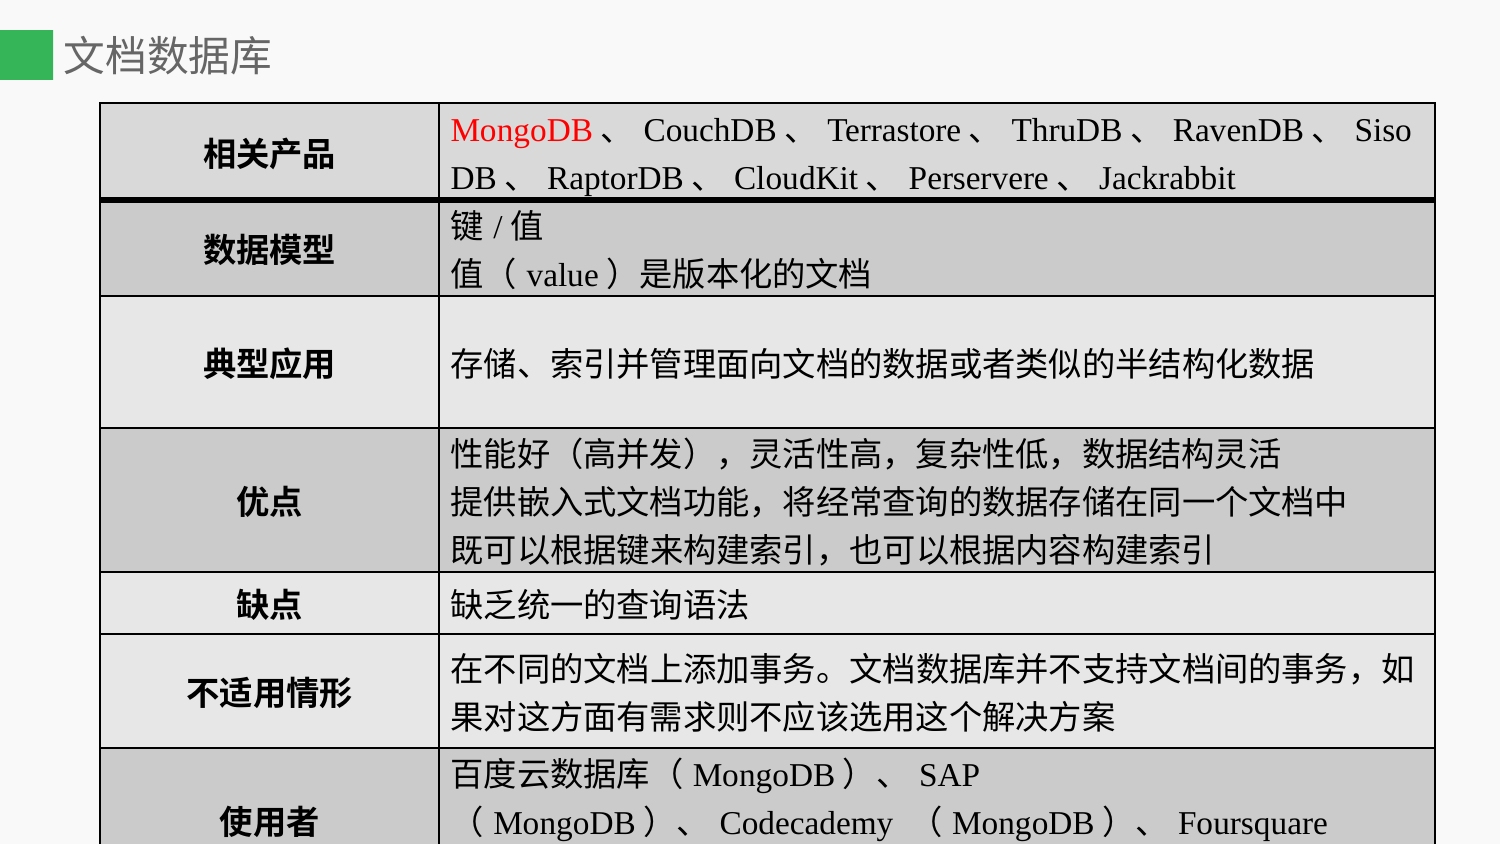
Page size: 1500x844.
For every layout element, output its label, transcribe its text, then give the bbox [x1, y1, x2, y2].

picture [0, 30, 54, 80]
table_cell 不适用情形 [101, 635, 438, 747]
table_cell 存储、索引并管理面向文档的数据或者类似的半结构化数据 [440, 297, 1434, 427]
table_cell 使用者 [101, 749, 438, 844]
table_cell 优点 [101, 429, 438, 571]
table_cell 典型应用 [101, 297, 438, 427]
table_cell 键/值 值（value）是版本化的文档 [440, 203, 1434, 295]
title 文档数据库 [63, 25, 1480, 85]
table_cell 数据模型 [101, 203, 438, 295]
table_header 相关产品 [101, 104, 438, 197]
table_cell 缺点 [101, 573, 438, 633]
table_cell 性能好（高并发），灵活性高，复杂性低，数据结构灵活 提供嵌入式文档功能，将经常查询的数据存储在同一个文档中 既可以根据键来构建索引，也可以根据内容构建索引 [440, 429, 1434, 571]
table_cell 缺乏统一的查询语法 [440, 573, 1434, 633]
table_cell 在不同的文档上添加事务。文档数据库并不支持文档间的事务，如果对这方面有需求则不应该选用这个解决方案 [440, 635, 1434, 747]
table_header MongoDB、CouchDB、Terrastore、ThruDB、RavenDB、SisoDB、RaptorDB、CloudKit、Perservere、Jackrabbit [440, 104, 1434, 197]
table_cell 百度云数据库（MongoDB）、SAP （MongoDB）、Codecademy （MongoDB）、Foursquare （MongoDB）、NBC News （RavenDB） [440, 749, 1434, 844]
